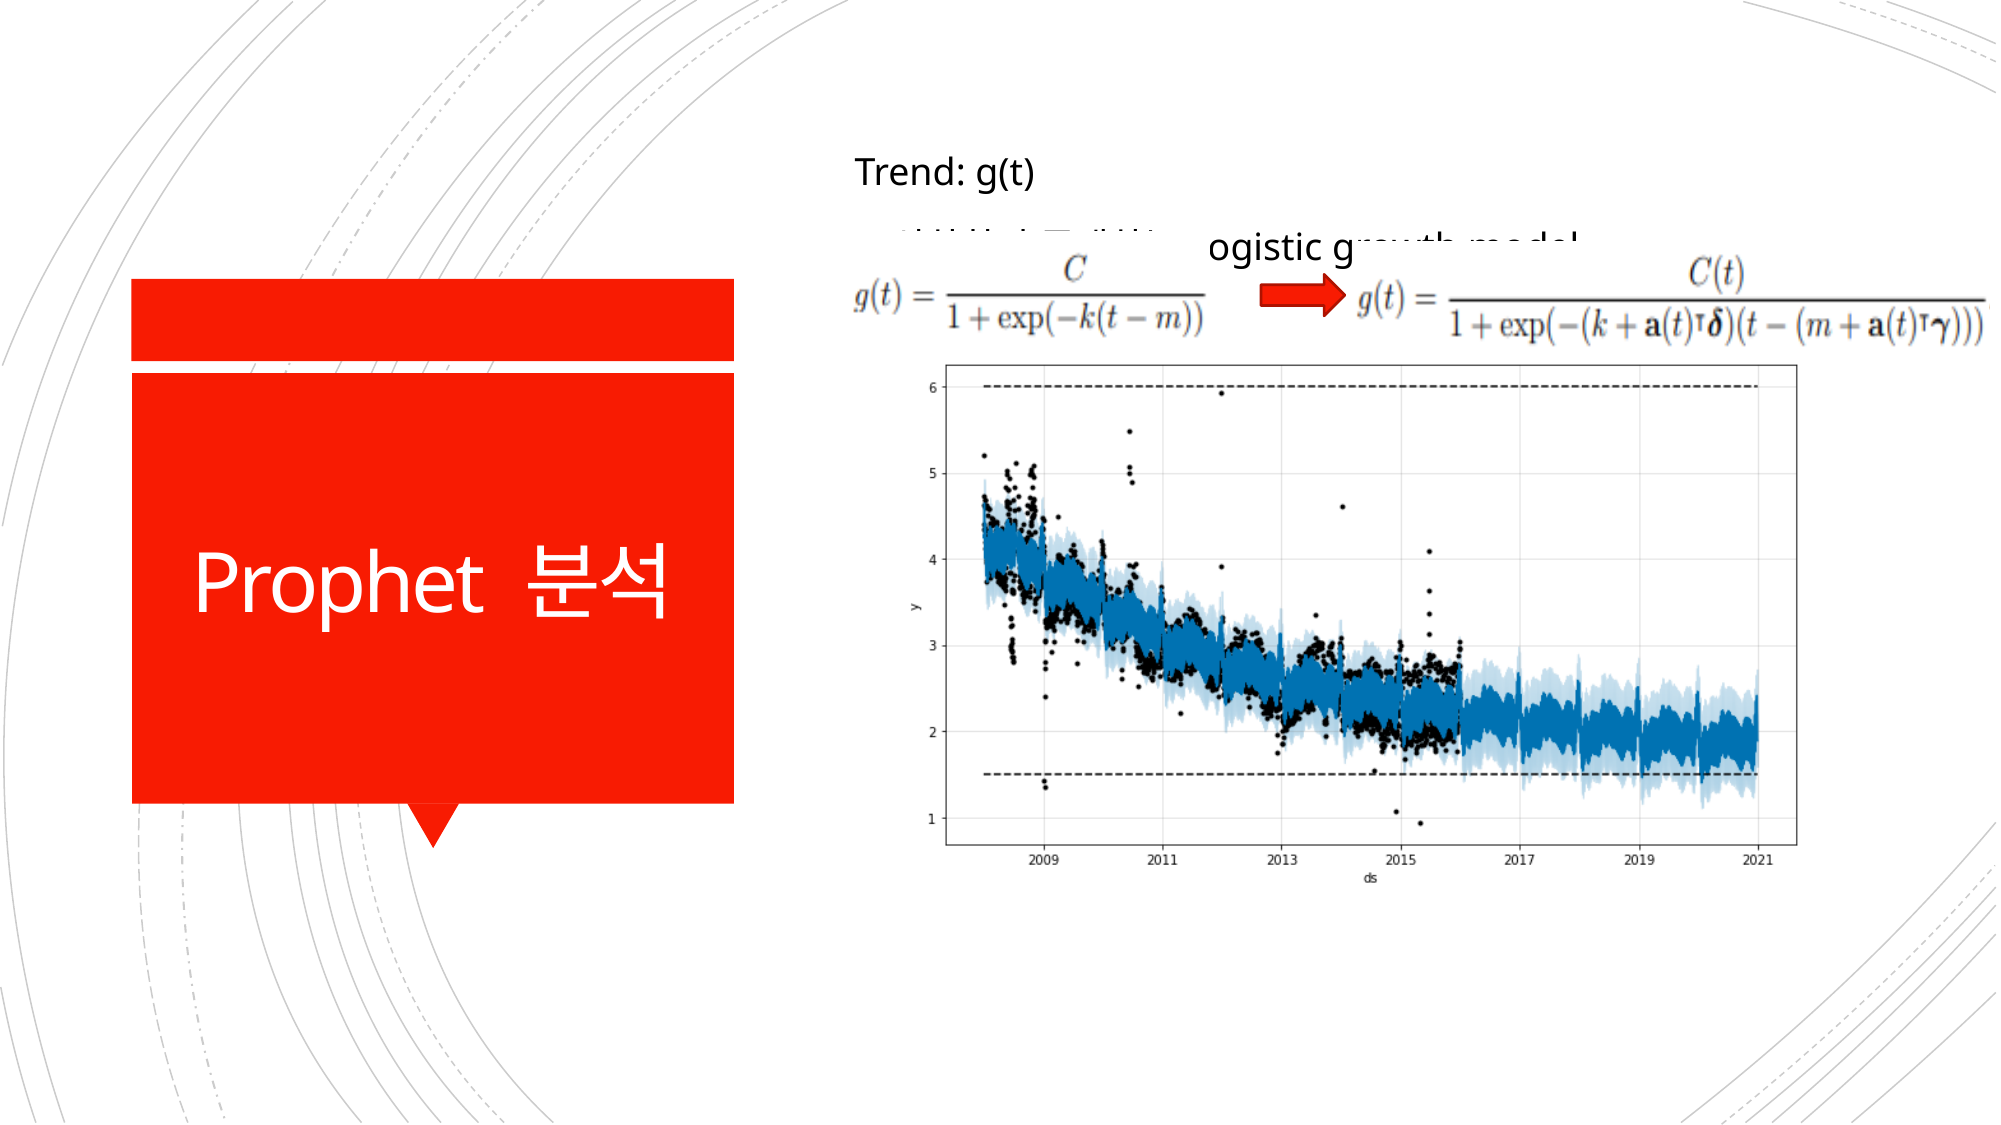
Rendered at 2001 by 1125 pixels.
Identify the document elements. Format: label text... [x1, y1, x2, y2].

picture [1354, 241, 1991, 349]
list Trend: g(t) 상하한이 존재하는 logistic growth model [839, 131, 1871, 993]
title Prophet 분석 [145, 385, 720, 789]
picture [839, 231, 1809, 893]
text_box [1259, 273, 1346, 318]
